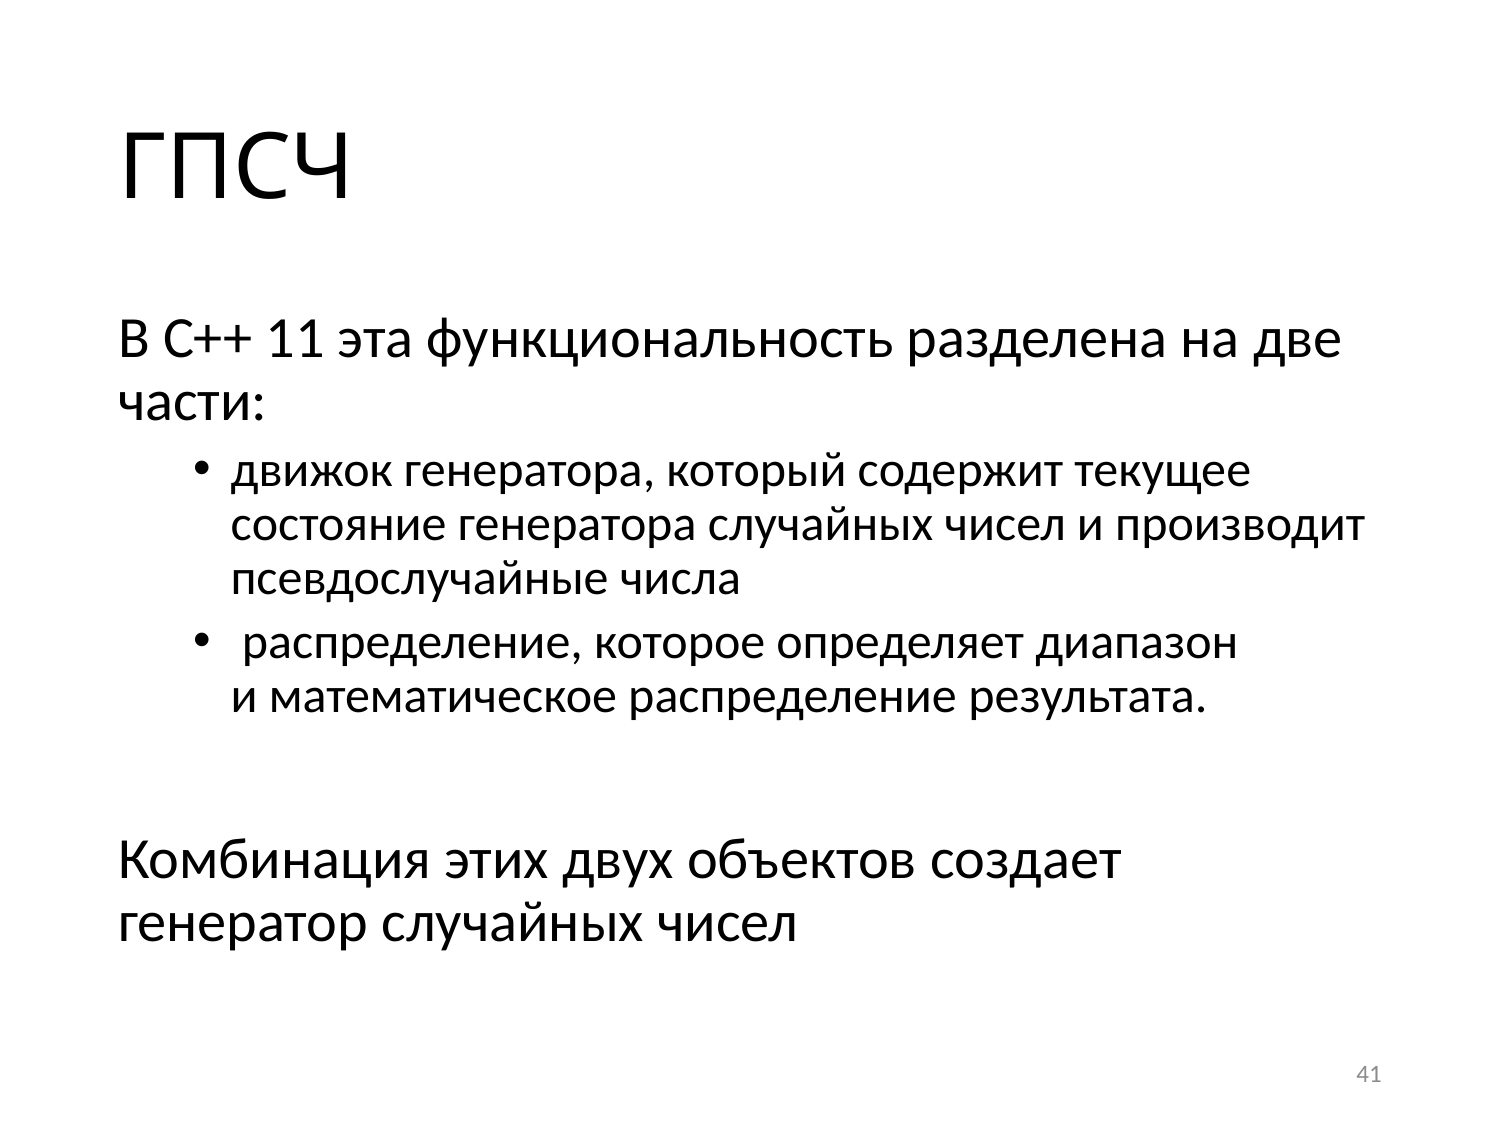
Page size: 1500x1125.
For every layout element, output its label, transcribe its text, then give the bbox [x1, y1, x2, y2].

slide_number 41 [1059, 1042, 1397, 1103]
list В С++ 11 эта функциональность разделена на две части: движок генератора, который содержит текущее состояние генератора случайных чисел и производит псевдослучайные числа распределение, которое определяет диапазон и математическое распределение результата. Комбинация этих двух объектов создает генератор случайных чисел [103, 299, 1397, 1014]
title ГПСЧ [103, 59, 1397, 278]
